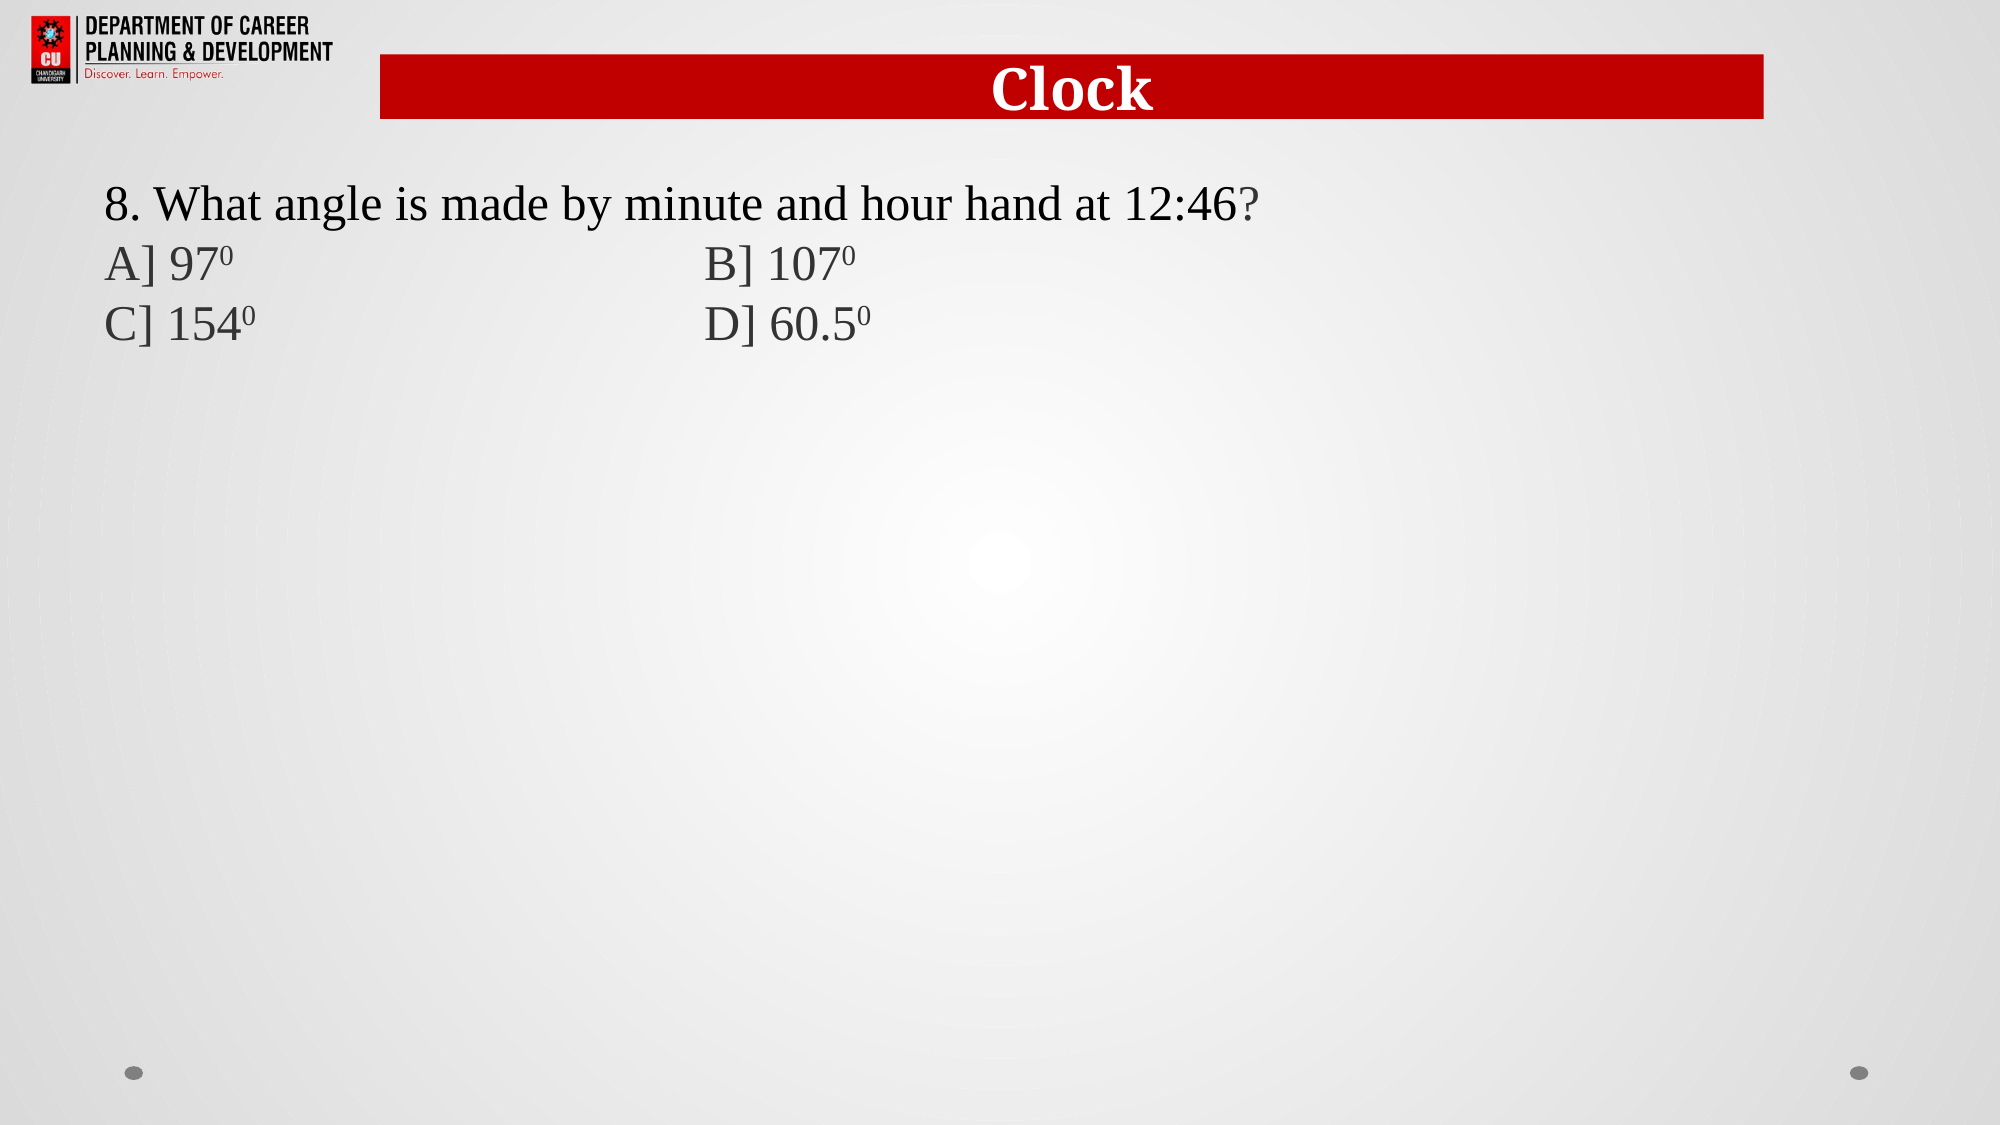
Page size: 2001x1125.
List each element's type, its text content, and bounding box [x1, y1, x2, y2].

text_box 8. What angle is made by minute and hour hand at 12:46? A] 970 B] 1070 C] 1540 D] 60.50 [89, 163, 1908, 358]
text_box Clock [378, 52, 1766, 121]
picture [23, 0, 349, 100]
